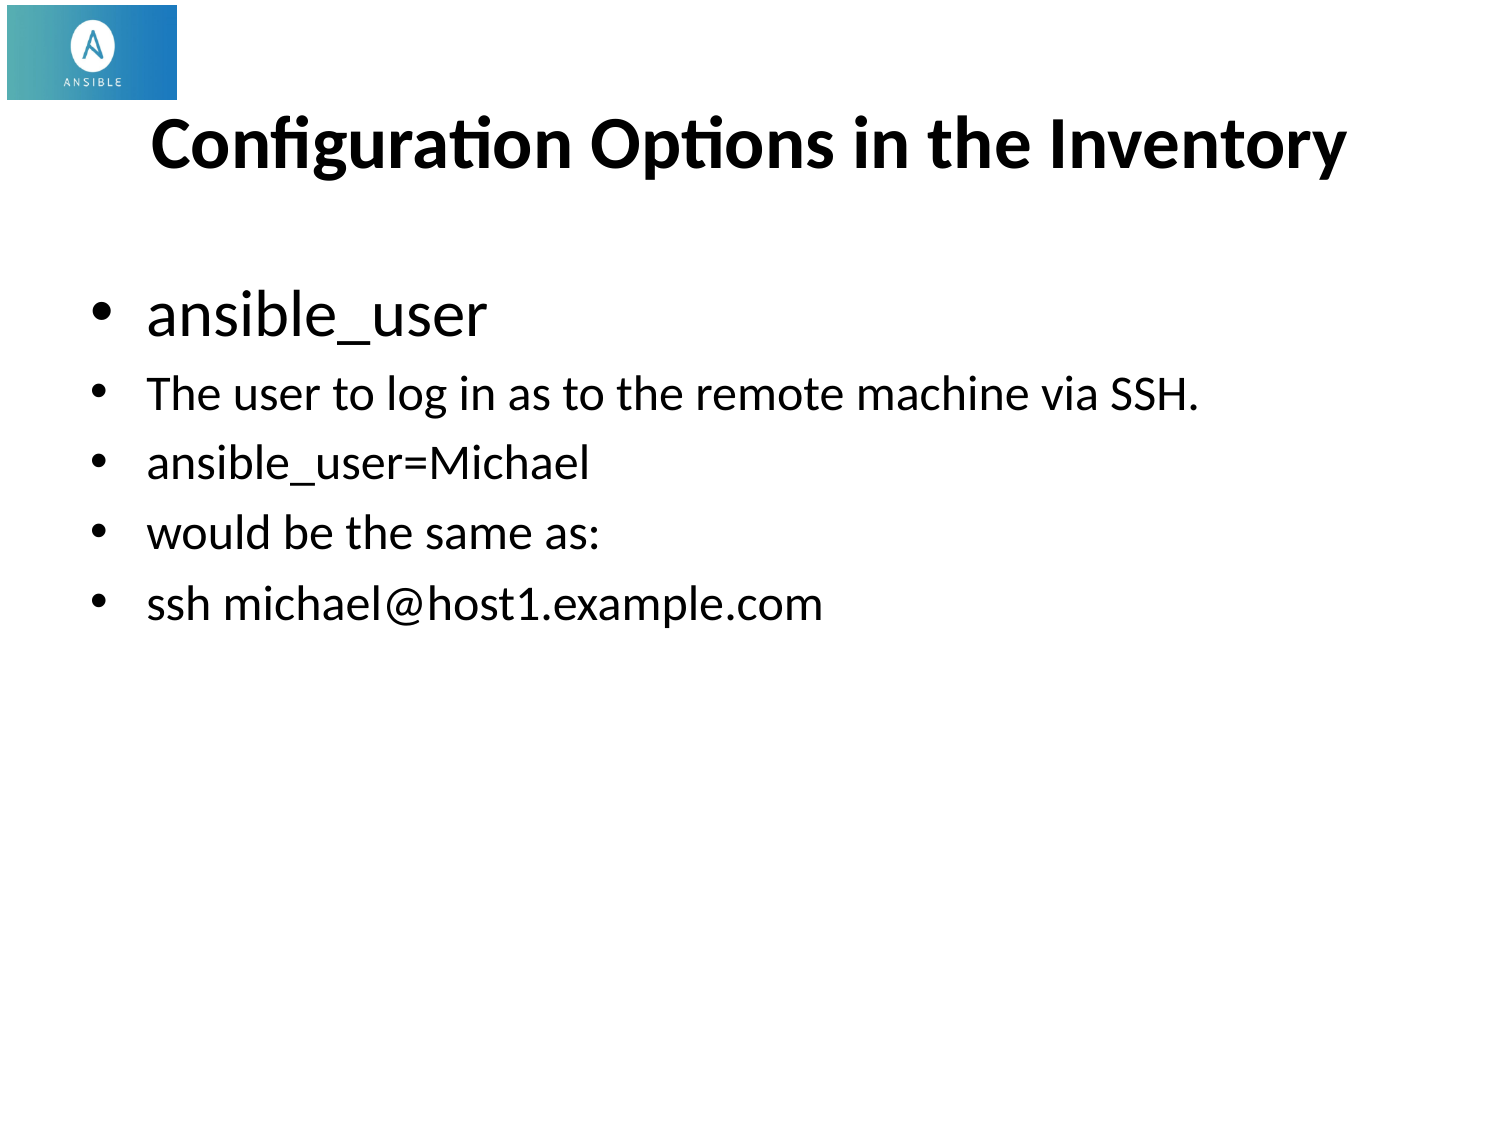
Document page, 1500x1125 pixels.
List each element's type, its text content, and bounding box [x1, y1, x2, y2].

title Configuration Options in the Inventory [75, 45, 1425, 233]
list ansible_user The user to log in as to the remote machine via SSH. ansible_user=Michael would be the same as: ssh michael@host1.example.com [75, 262, 1425, 1005]
picture [6, 4, 177, 101]
